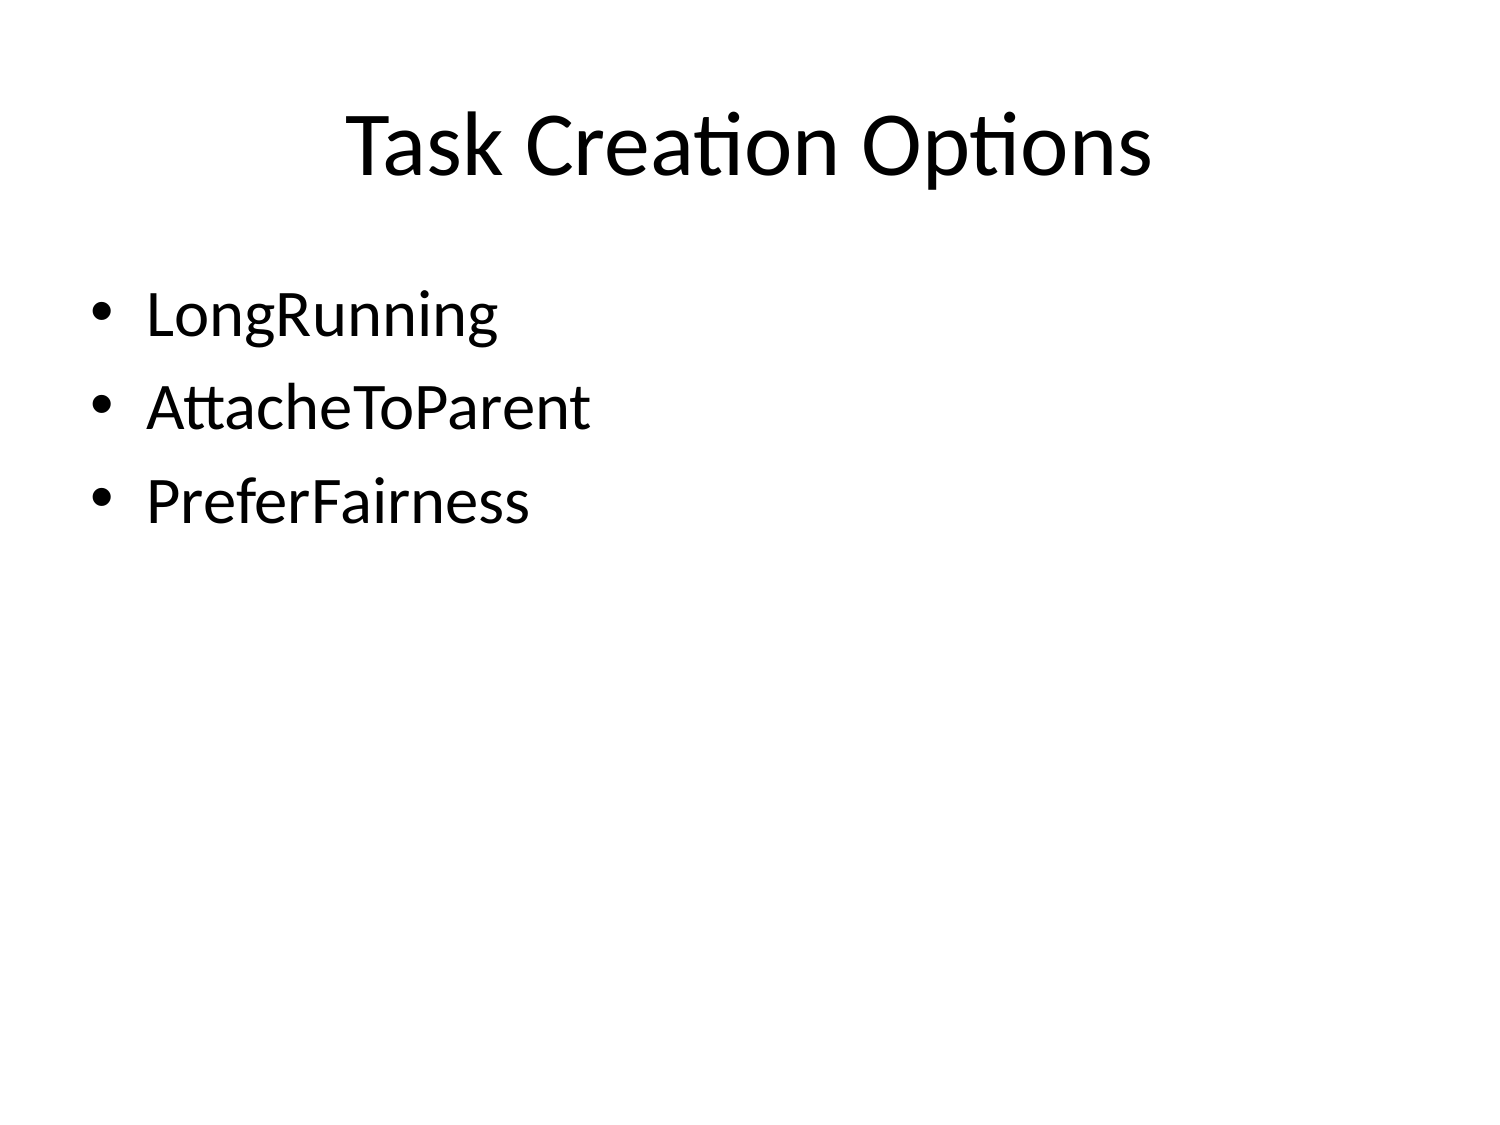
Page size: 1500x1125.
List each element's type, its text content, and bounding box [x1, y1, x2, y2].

title Task Creation Options [75, 45, 1425, 233]
list LongRunning AttacheToParent PreferFairness [75, 262, 1425, 1005]
